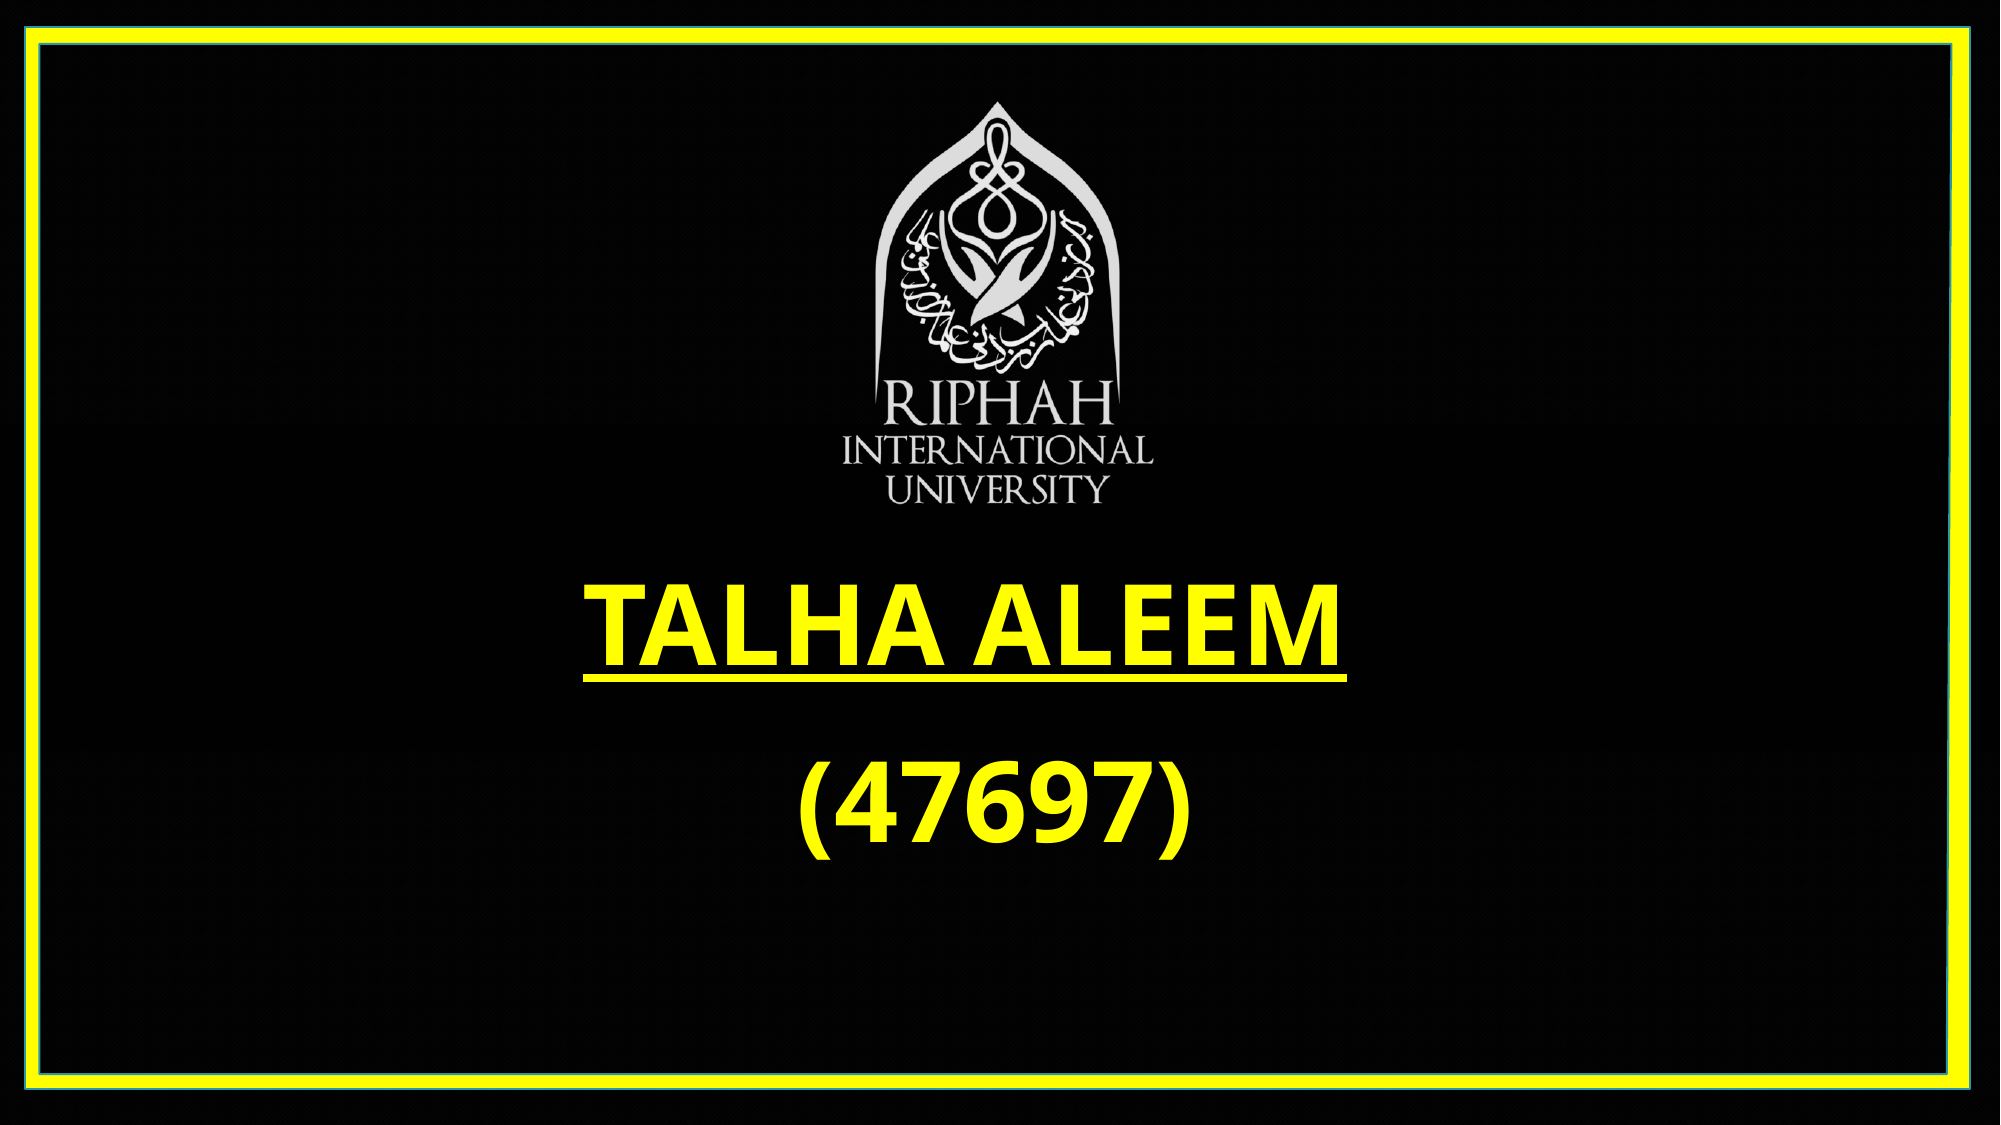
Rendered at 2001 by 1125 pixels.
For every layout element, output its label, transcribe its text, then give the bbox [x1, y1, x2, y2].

text_box (47697) [781, 752, 1210, 873]
picture [0, 85, 2000, 752]
text_box [24, 752, 1971, 1090]
text_box [24, 26, 1971, 423]
